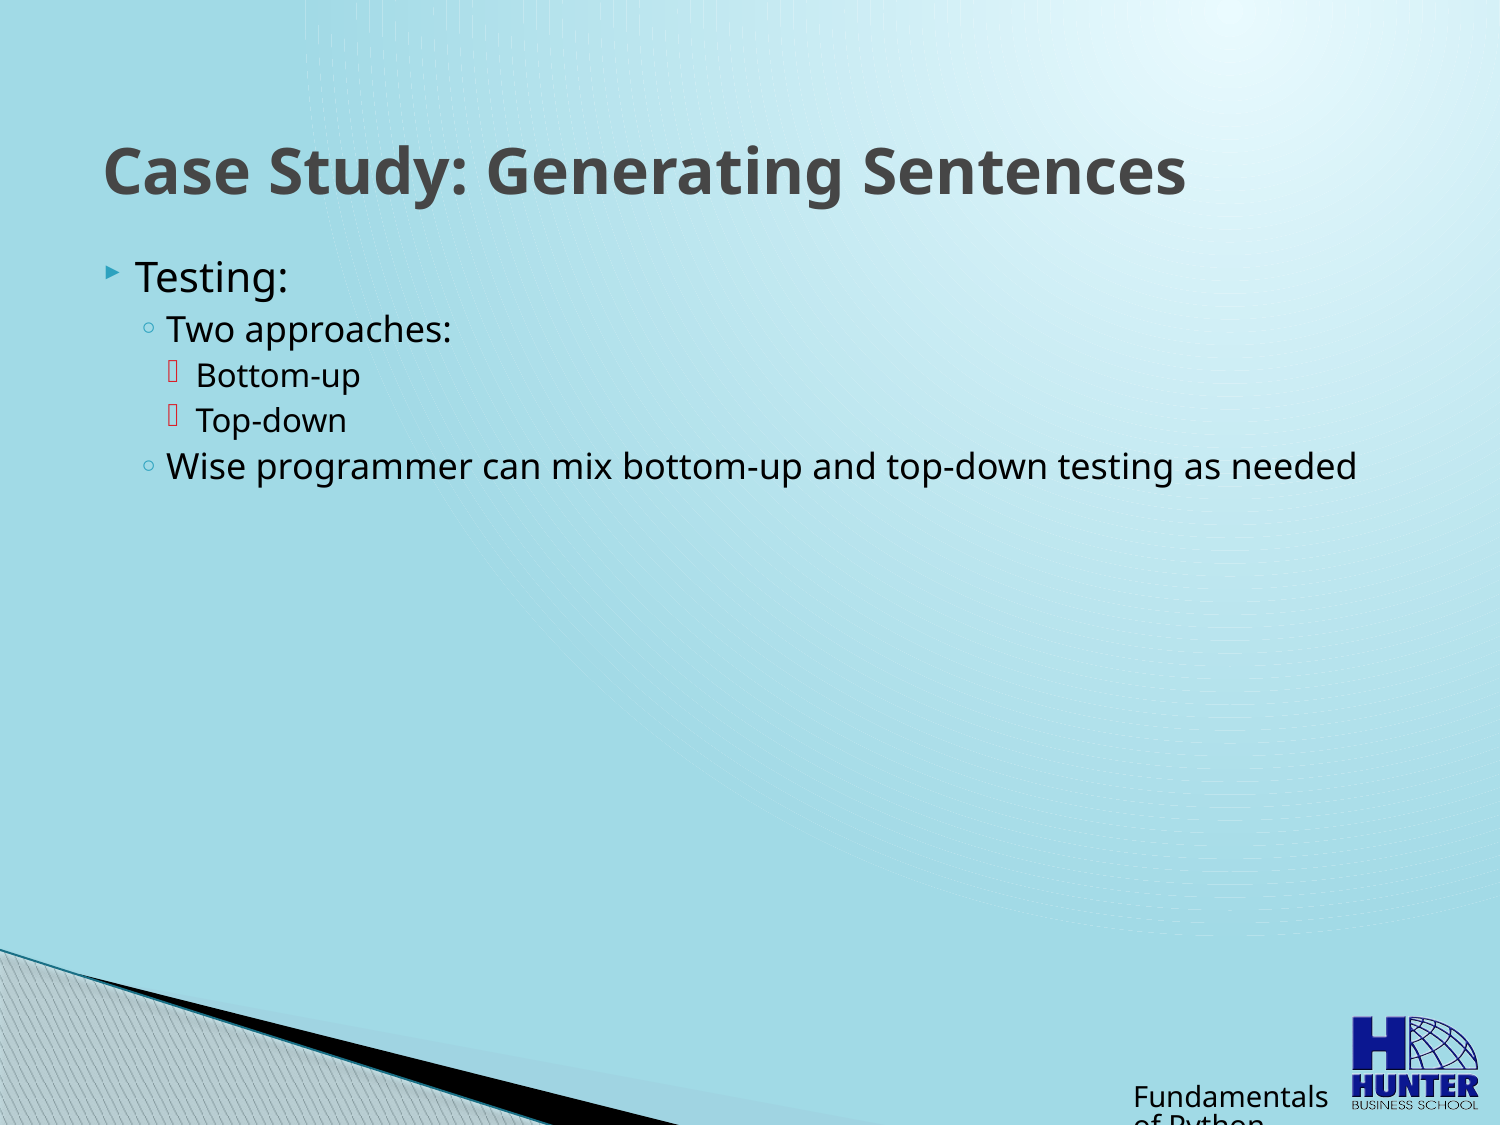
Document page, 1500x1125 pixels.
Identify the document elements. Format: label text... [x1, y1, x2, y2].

footer Fundamentals of Python [1118, 1065, 1352, 1125]
title Case Study: Generating Sentences [87, 75, 1413, 243]
picture [1352, 1016, 1479, 1111]
list Testing: Two approaches: Bottom-up Top-down Wise programmer can mix bottom-up and top-down testing as needed [75, 243, 1425, 986]
